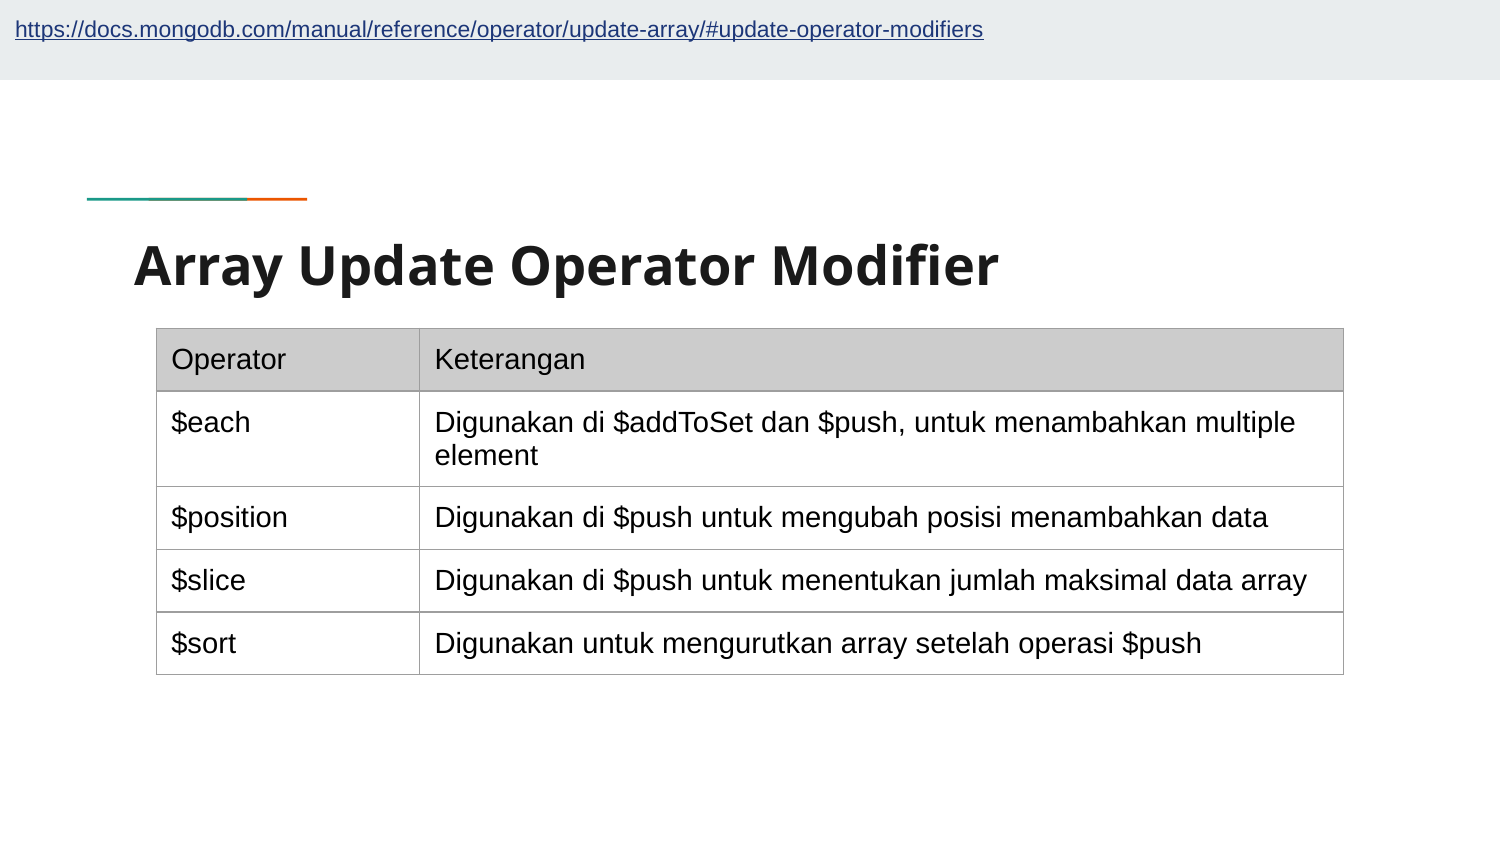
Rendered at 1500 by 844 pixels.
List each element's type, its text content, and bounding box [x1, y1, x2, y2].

table_cell $position [157, 487, 419, 549]
table_cell Digunakan di $push untuk menentukan jumlah maksimal data array [420, 550, 1343, 611]
table_cell $slice [157, 550, 419, 611]
table_header Operator [157, 329, 419, 390]
table_cell Digunakan di $push untuk mengubah posisi menambahkan data [420, 487, 1343, 549]
table_header Keterangan [420, 329, 1343, 390]
table_cell $sort [157, 613, 419, 674]
title Array Update Operator Modifier [119, 216, 1381, 305]
table_cell $each [157, 392, 419, 486]
table_cell Digunakan di $addToSet dan $push, untuk menambahkan multiple element [420, 392, 1343, 486]
table_cell Digunakan untuk mengurutkan array setelah operasi $push [420, 613, 1343, 674]
text_box https://docs.mongodb.com/manual/reference/operator/update-array/#update-operator-modifiers [0, 0, 1500, 83]
